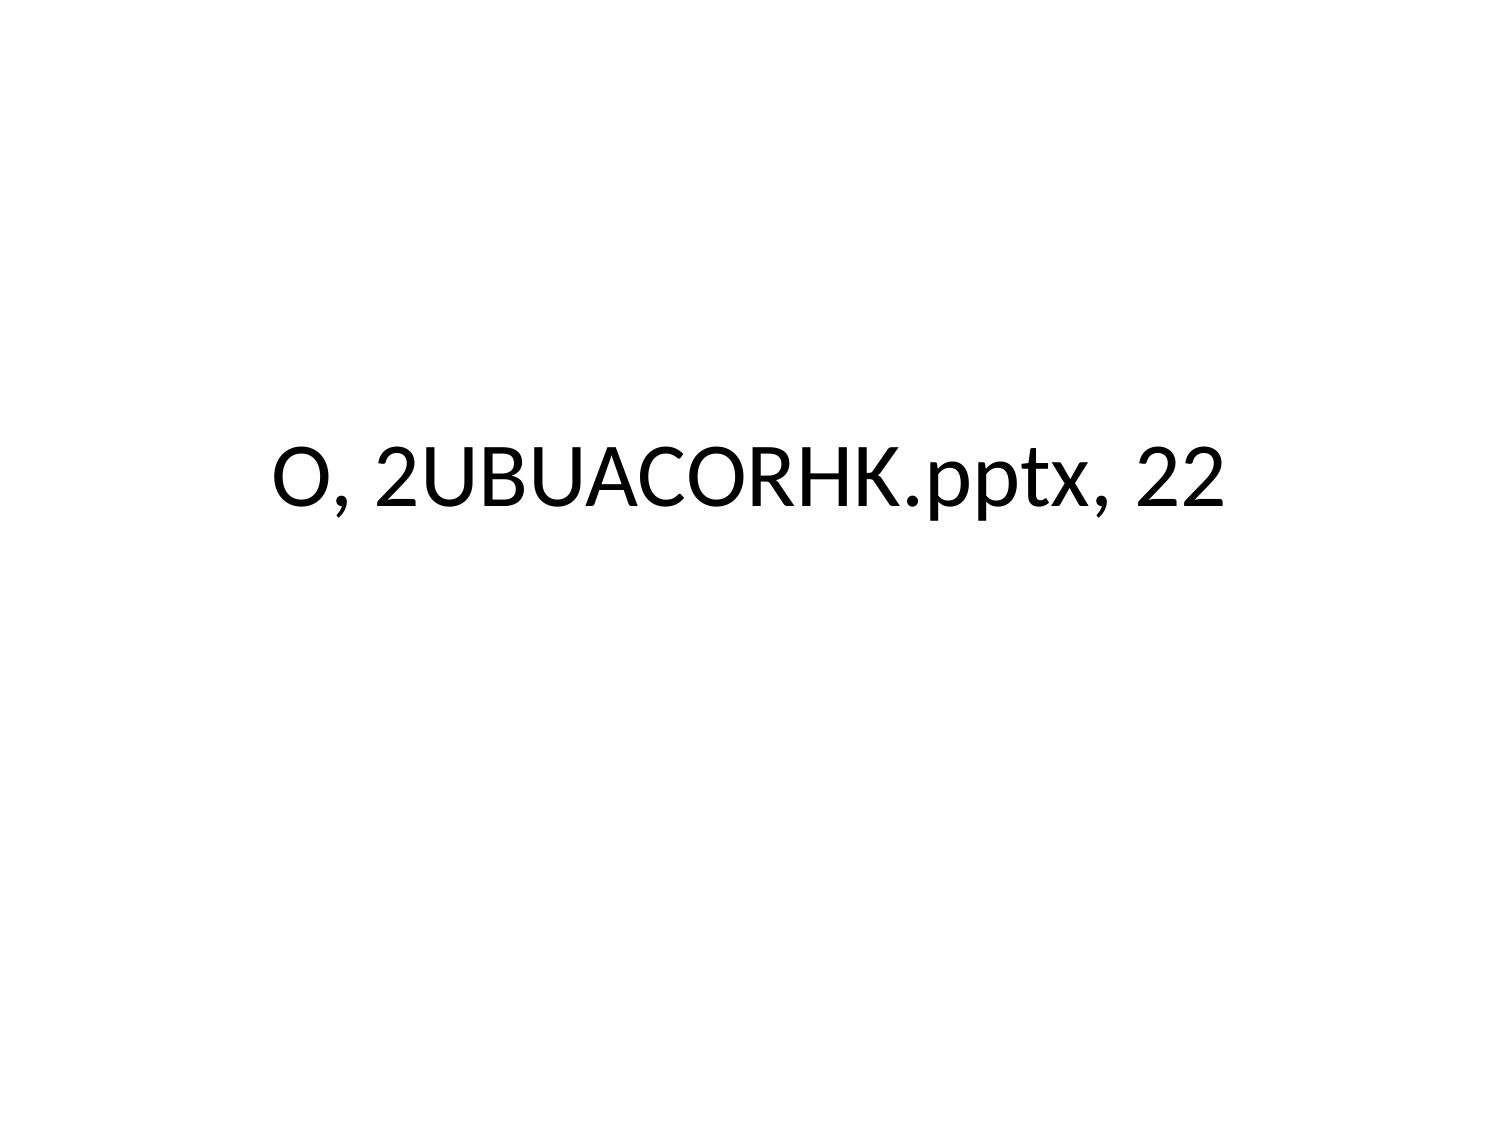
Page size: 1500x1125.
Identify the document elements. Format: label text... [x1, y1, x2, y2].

title O, 2UBUACORHK.pptx, 22 [112, 349, 1388, 591]
